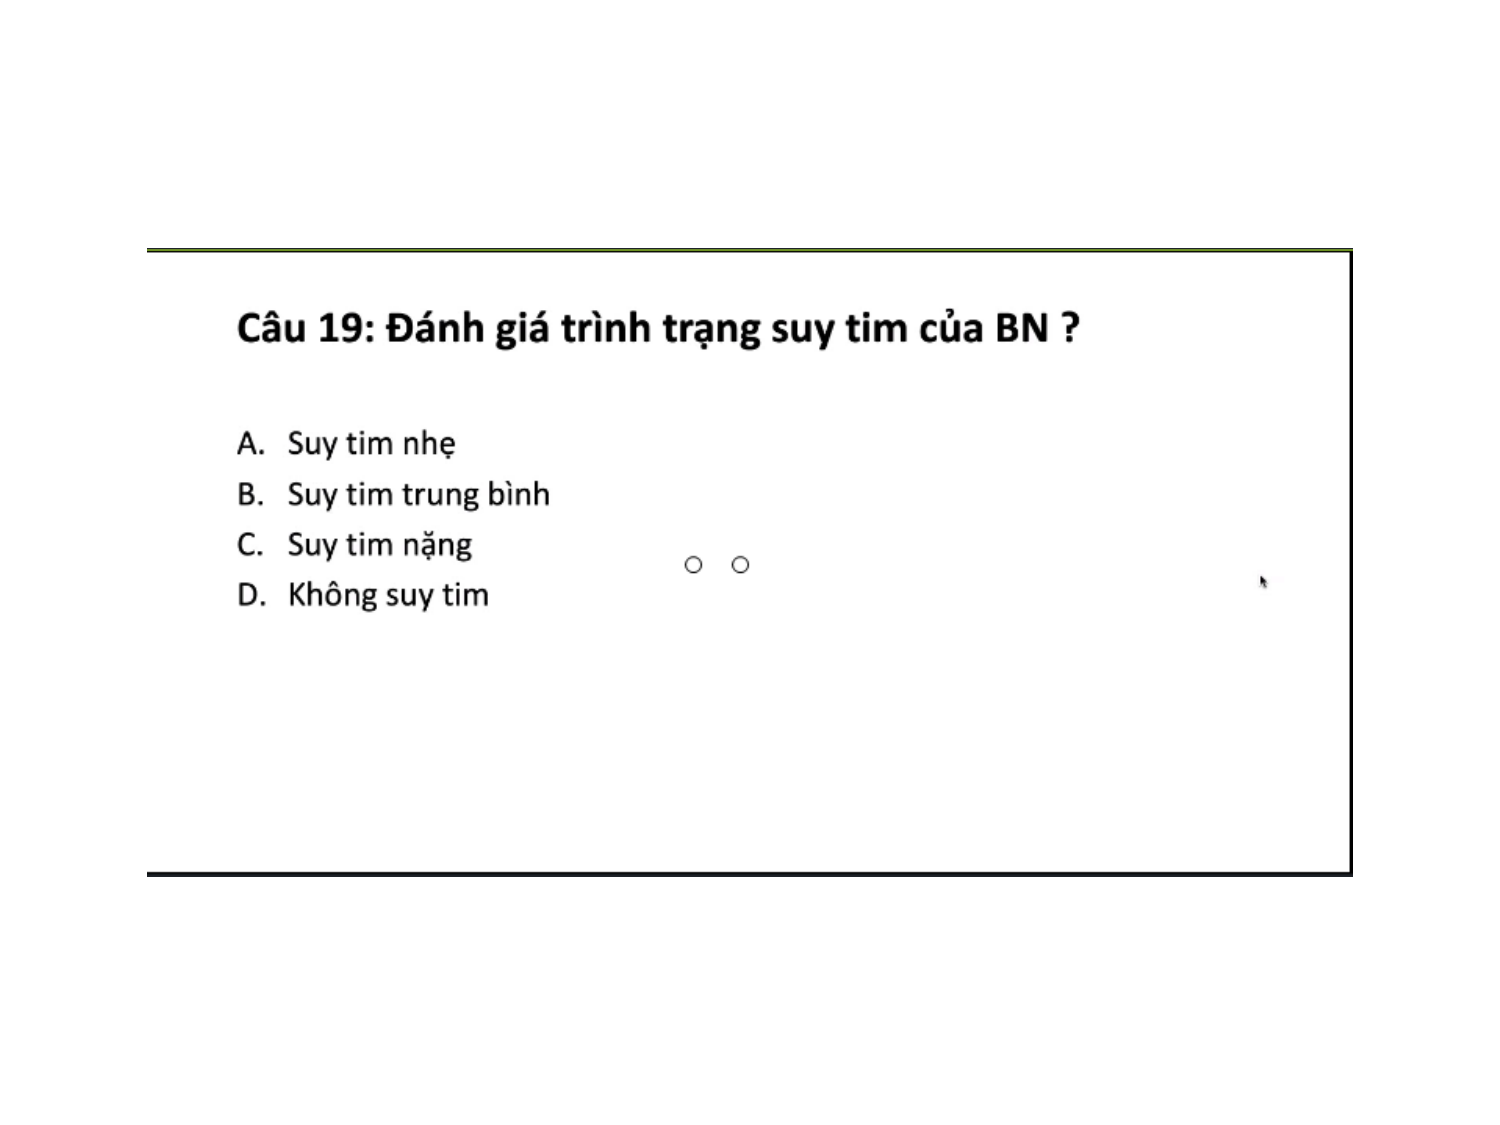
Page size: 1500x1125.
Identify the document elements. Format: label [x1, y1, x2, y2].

picture [147, 248, 1353, 877]
